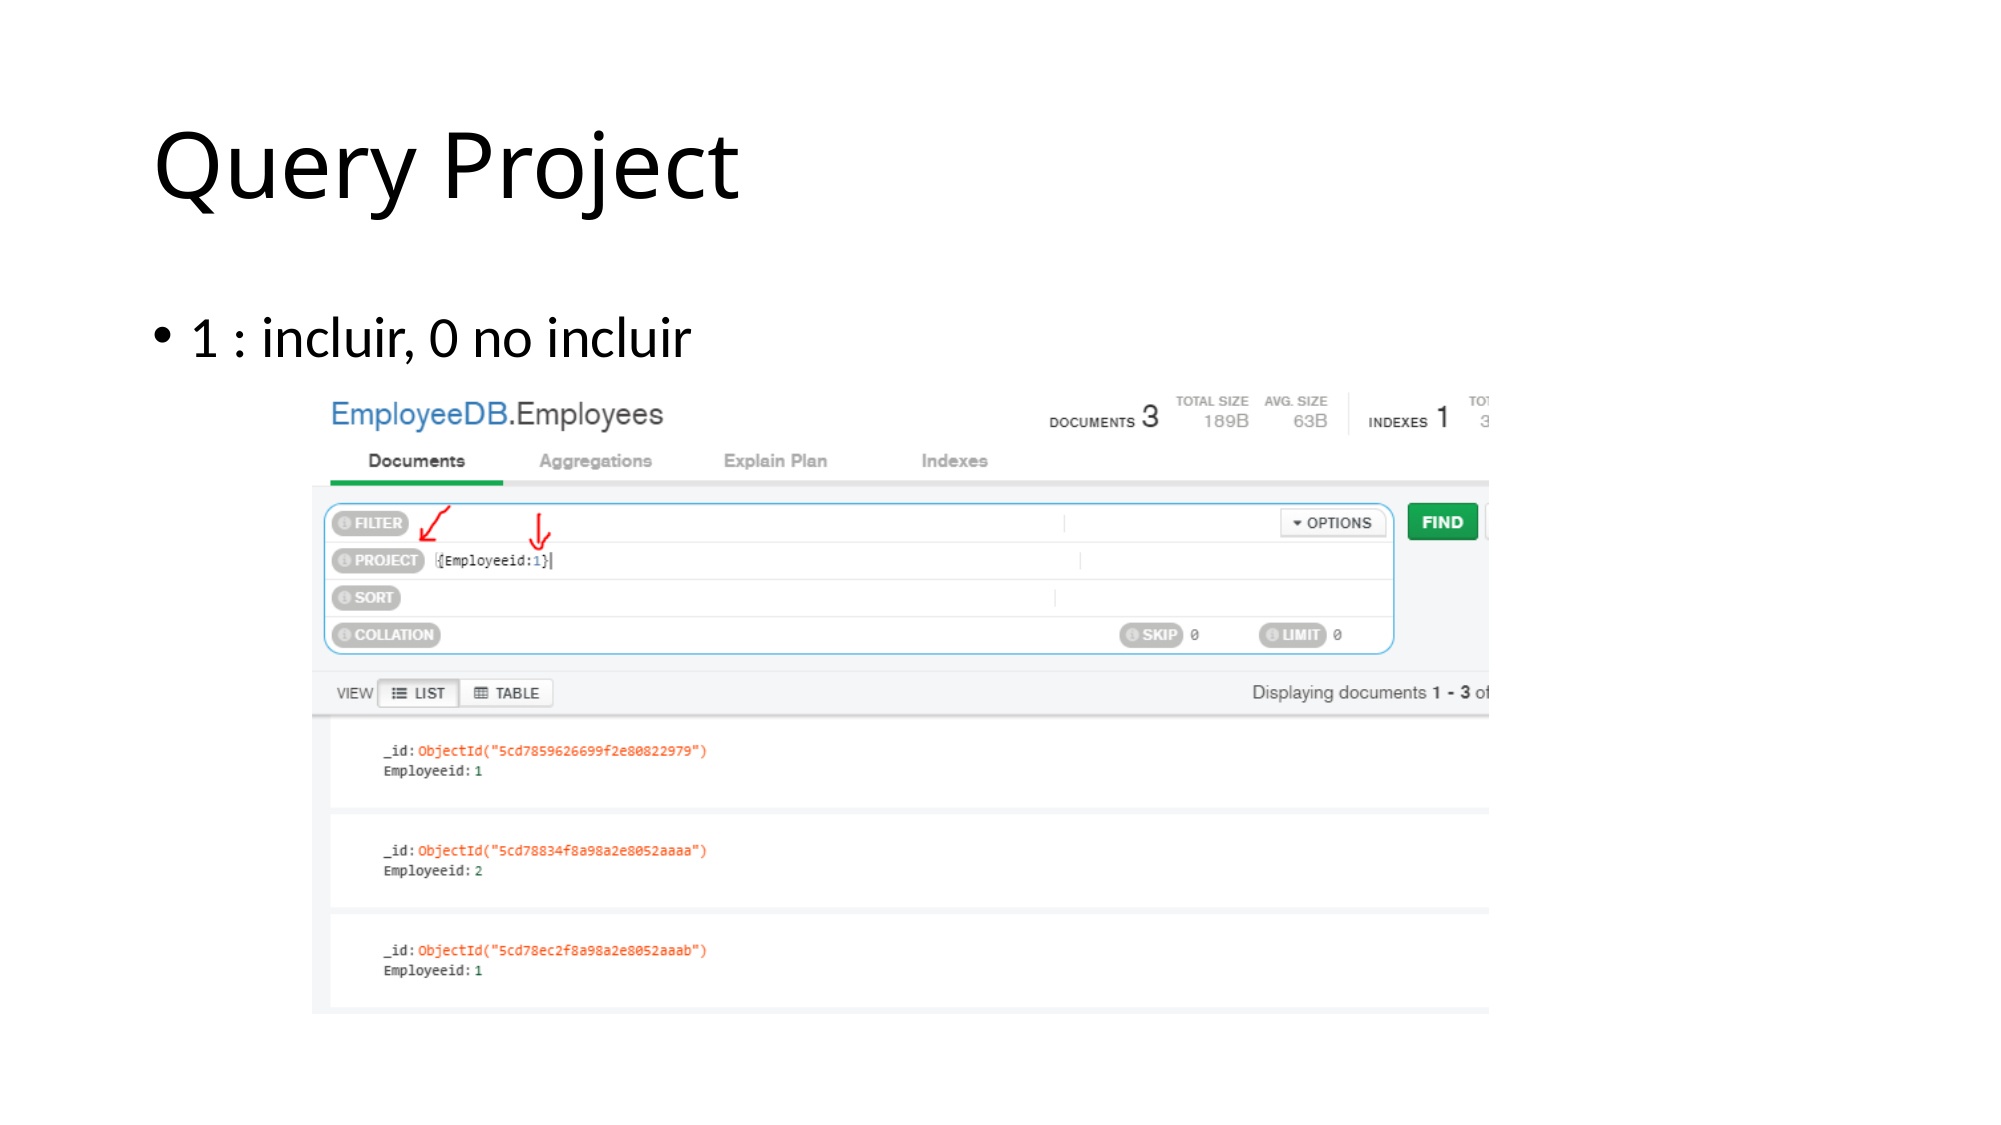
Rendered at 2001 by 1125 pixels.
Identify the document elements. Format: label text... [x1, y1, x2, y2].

picture [312, 386, 1489, 1014]
list 1 : incluir, 0 no incluir [137, 299, 1863, 1014]
title Query Project [137, 59, 1863, 278]
